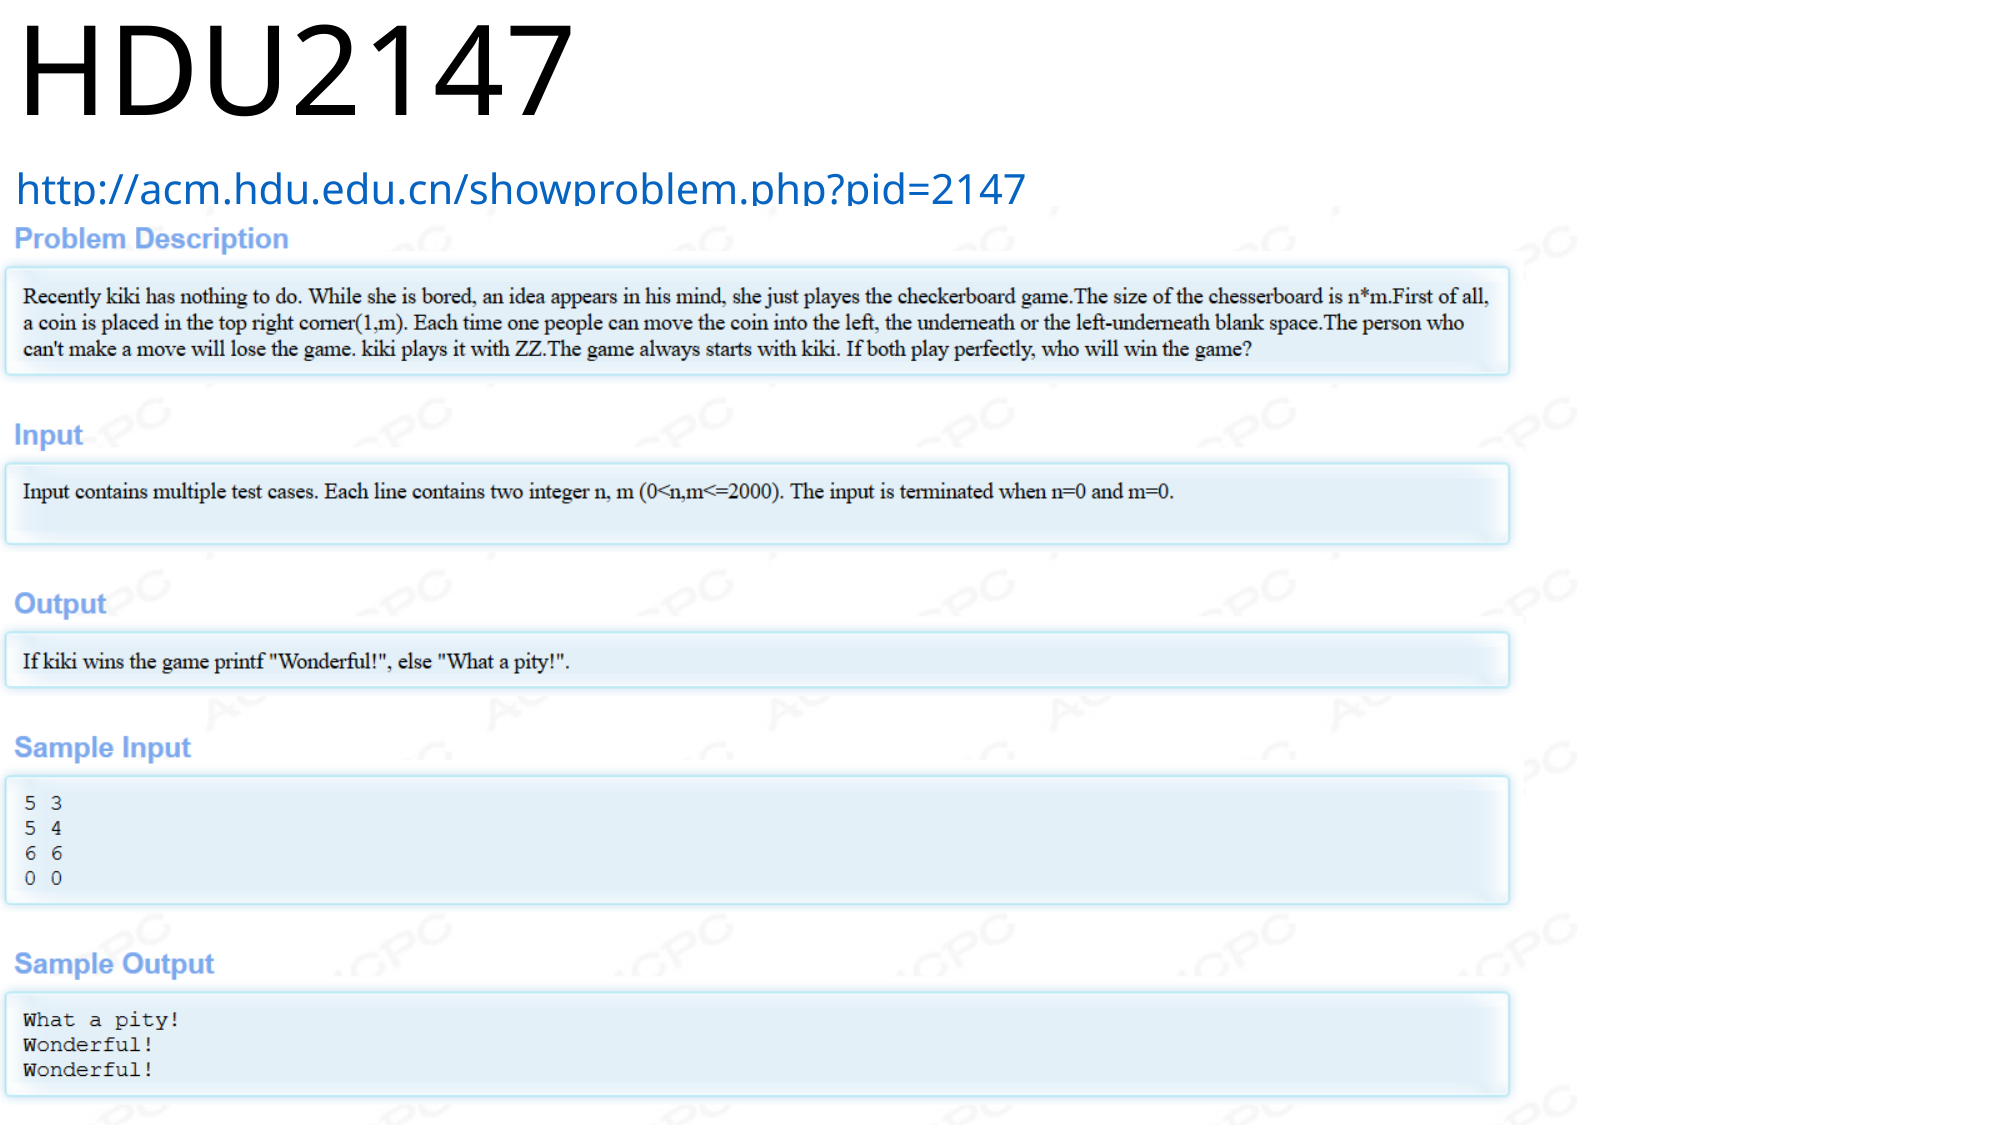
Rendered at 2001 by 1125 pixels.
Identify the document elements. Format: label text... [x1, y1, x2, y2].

list HDU2147 http://acm.hdu.edu.cn/showproblem.php?pid=2147 [0, 0, 1726, 1065]
picture [0, 206, 1584, 1125]
